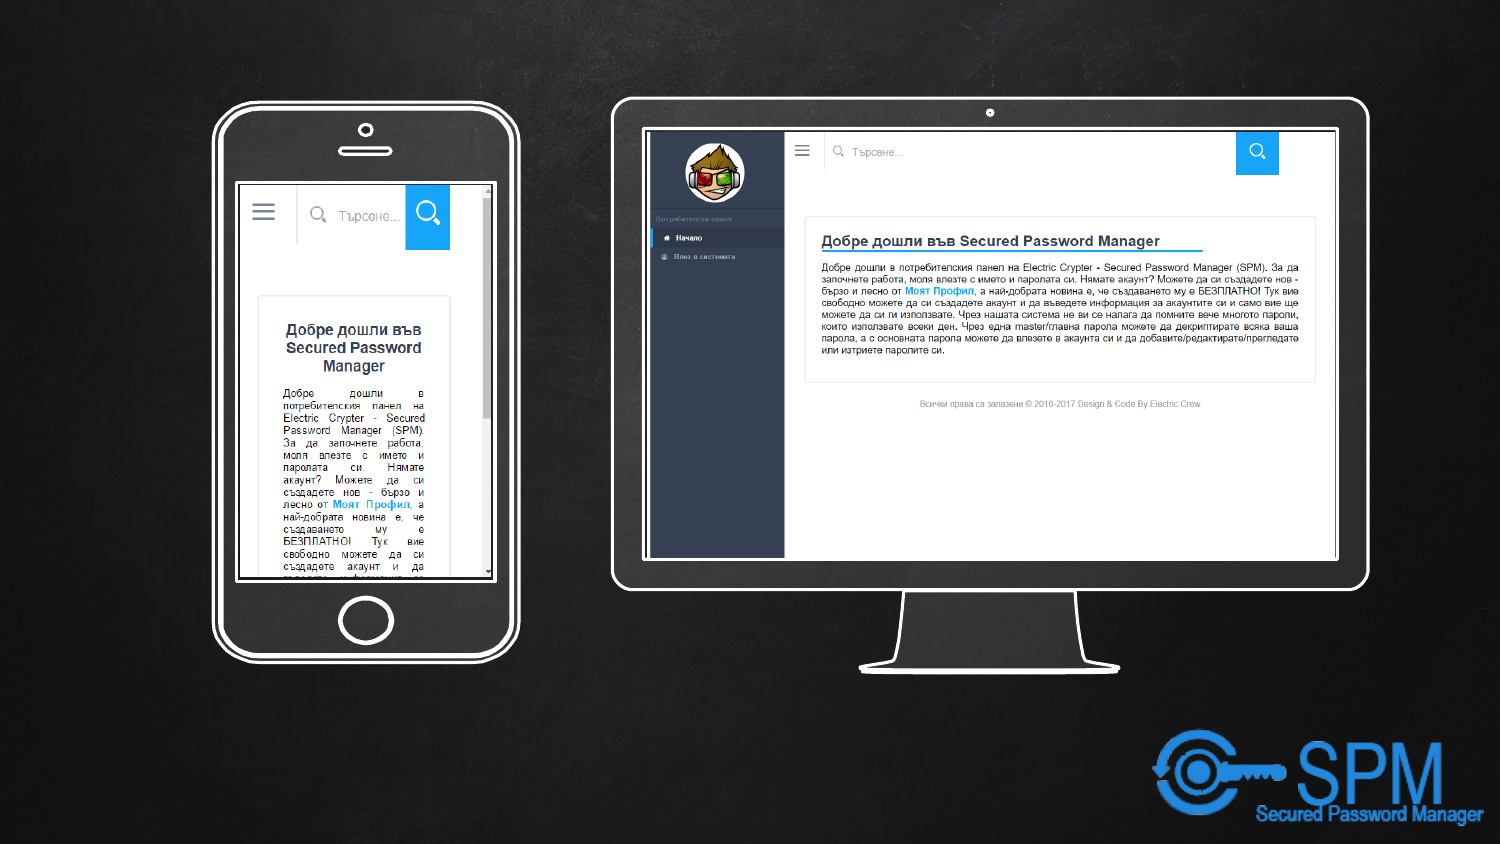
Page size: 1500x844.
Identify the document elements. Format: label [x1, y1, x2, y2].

text_box [612, 98, 1369, 673]
picture [0, 0, 1500, 844]
text_box [213, 102, 519, 663]
